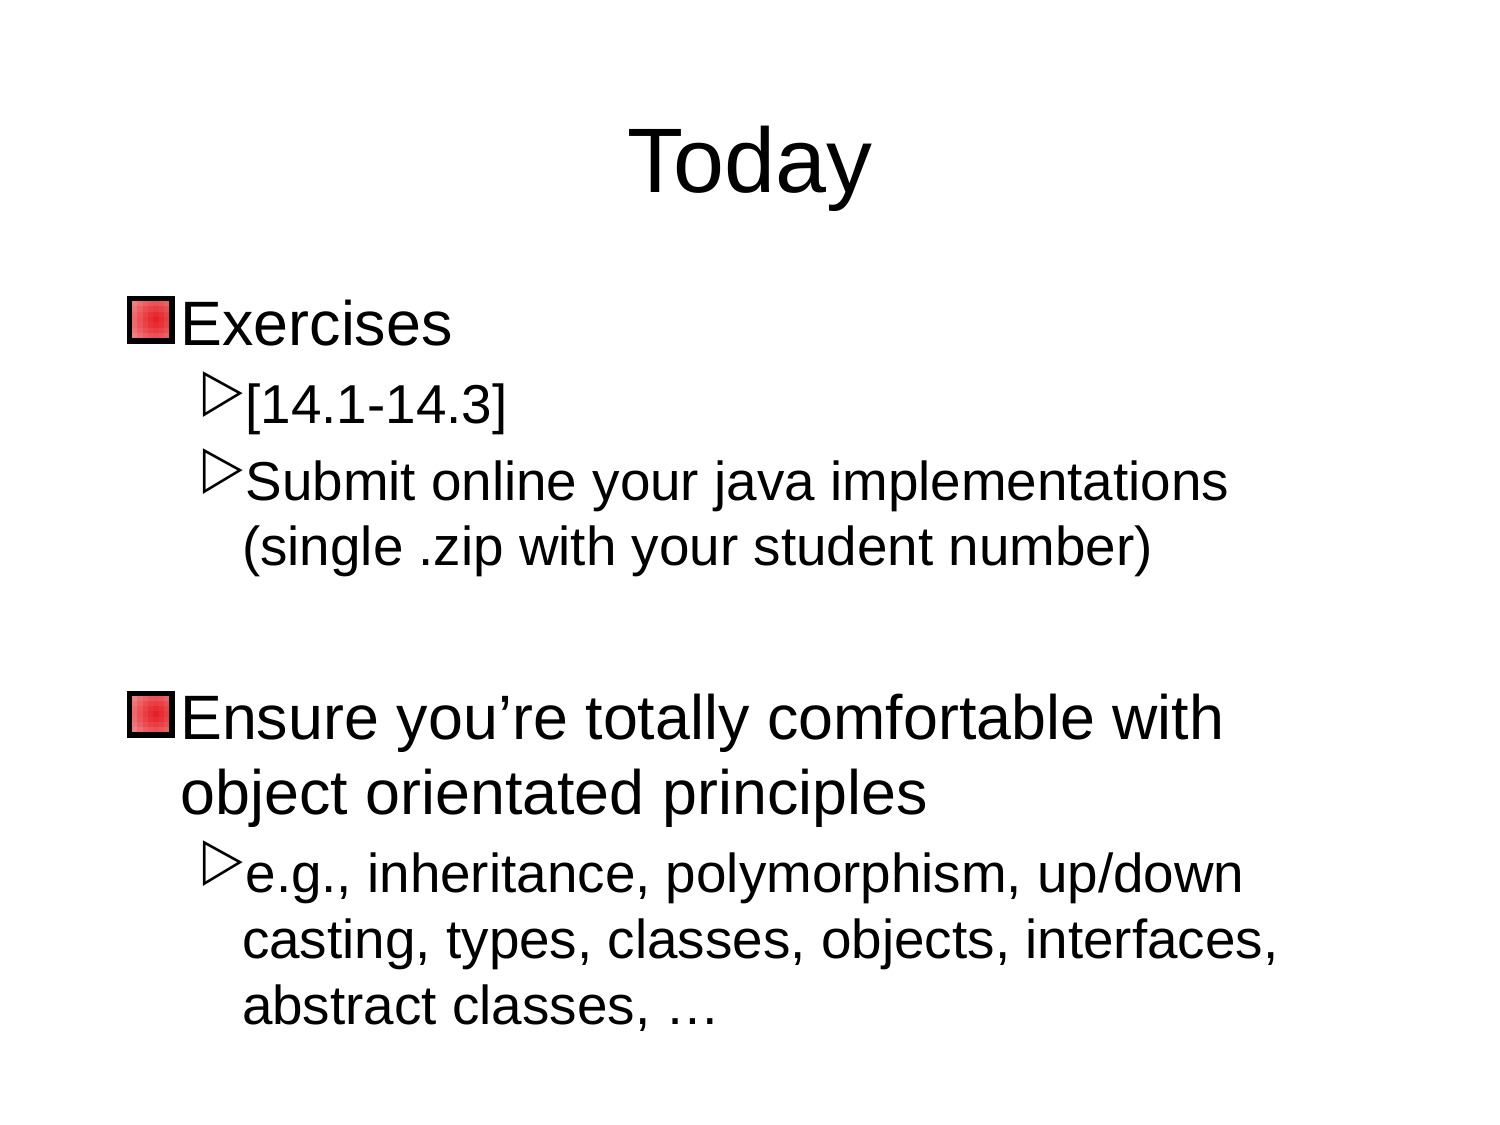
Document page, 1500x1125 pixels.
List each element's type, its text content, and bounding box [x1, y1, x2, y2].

picture [127, 691, 175, 738]
list Exercises [14.1-14.3] Submit online your java implementations (single .zip with your student number) Ensure you’re totally comfortable with object orientated principles e.g., inheritance, polymorphism, up/down casting, types, classes, objects, interfaces, abstract classes, … [112, 275, 1388, 1050]
title Today [112, 62, 1388, 250]
picture [127, 296, 175, 344]
